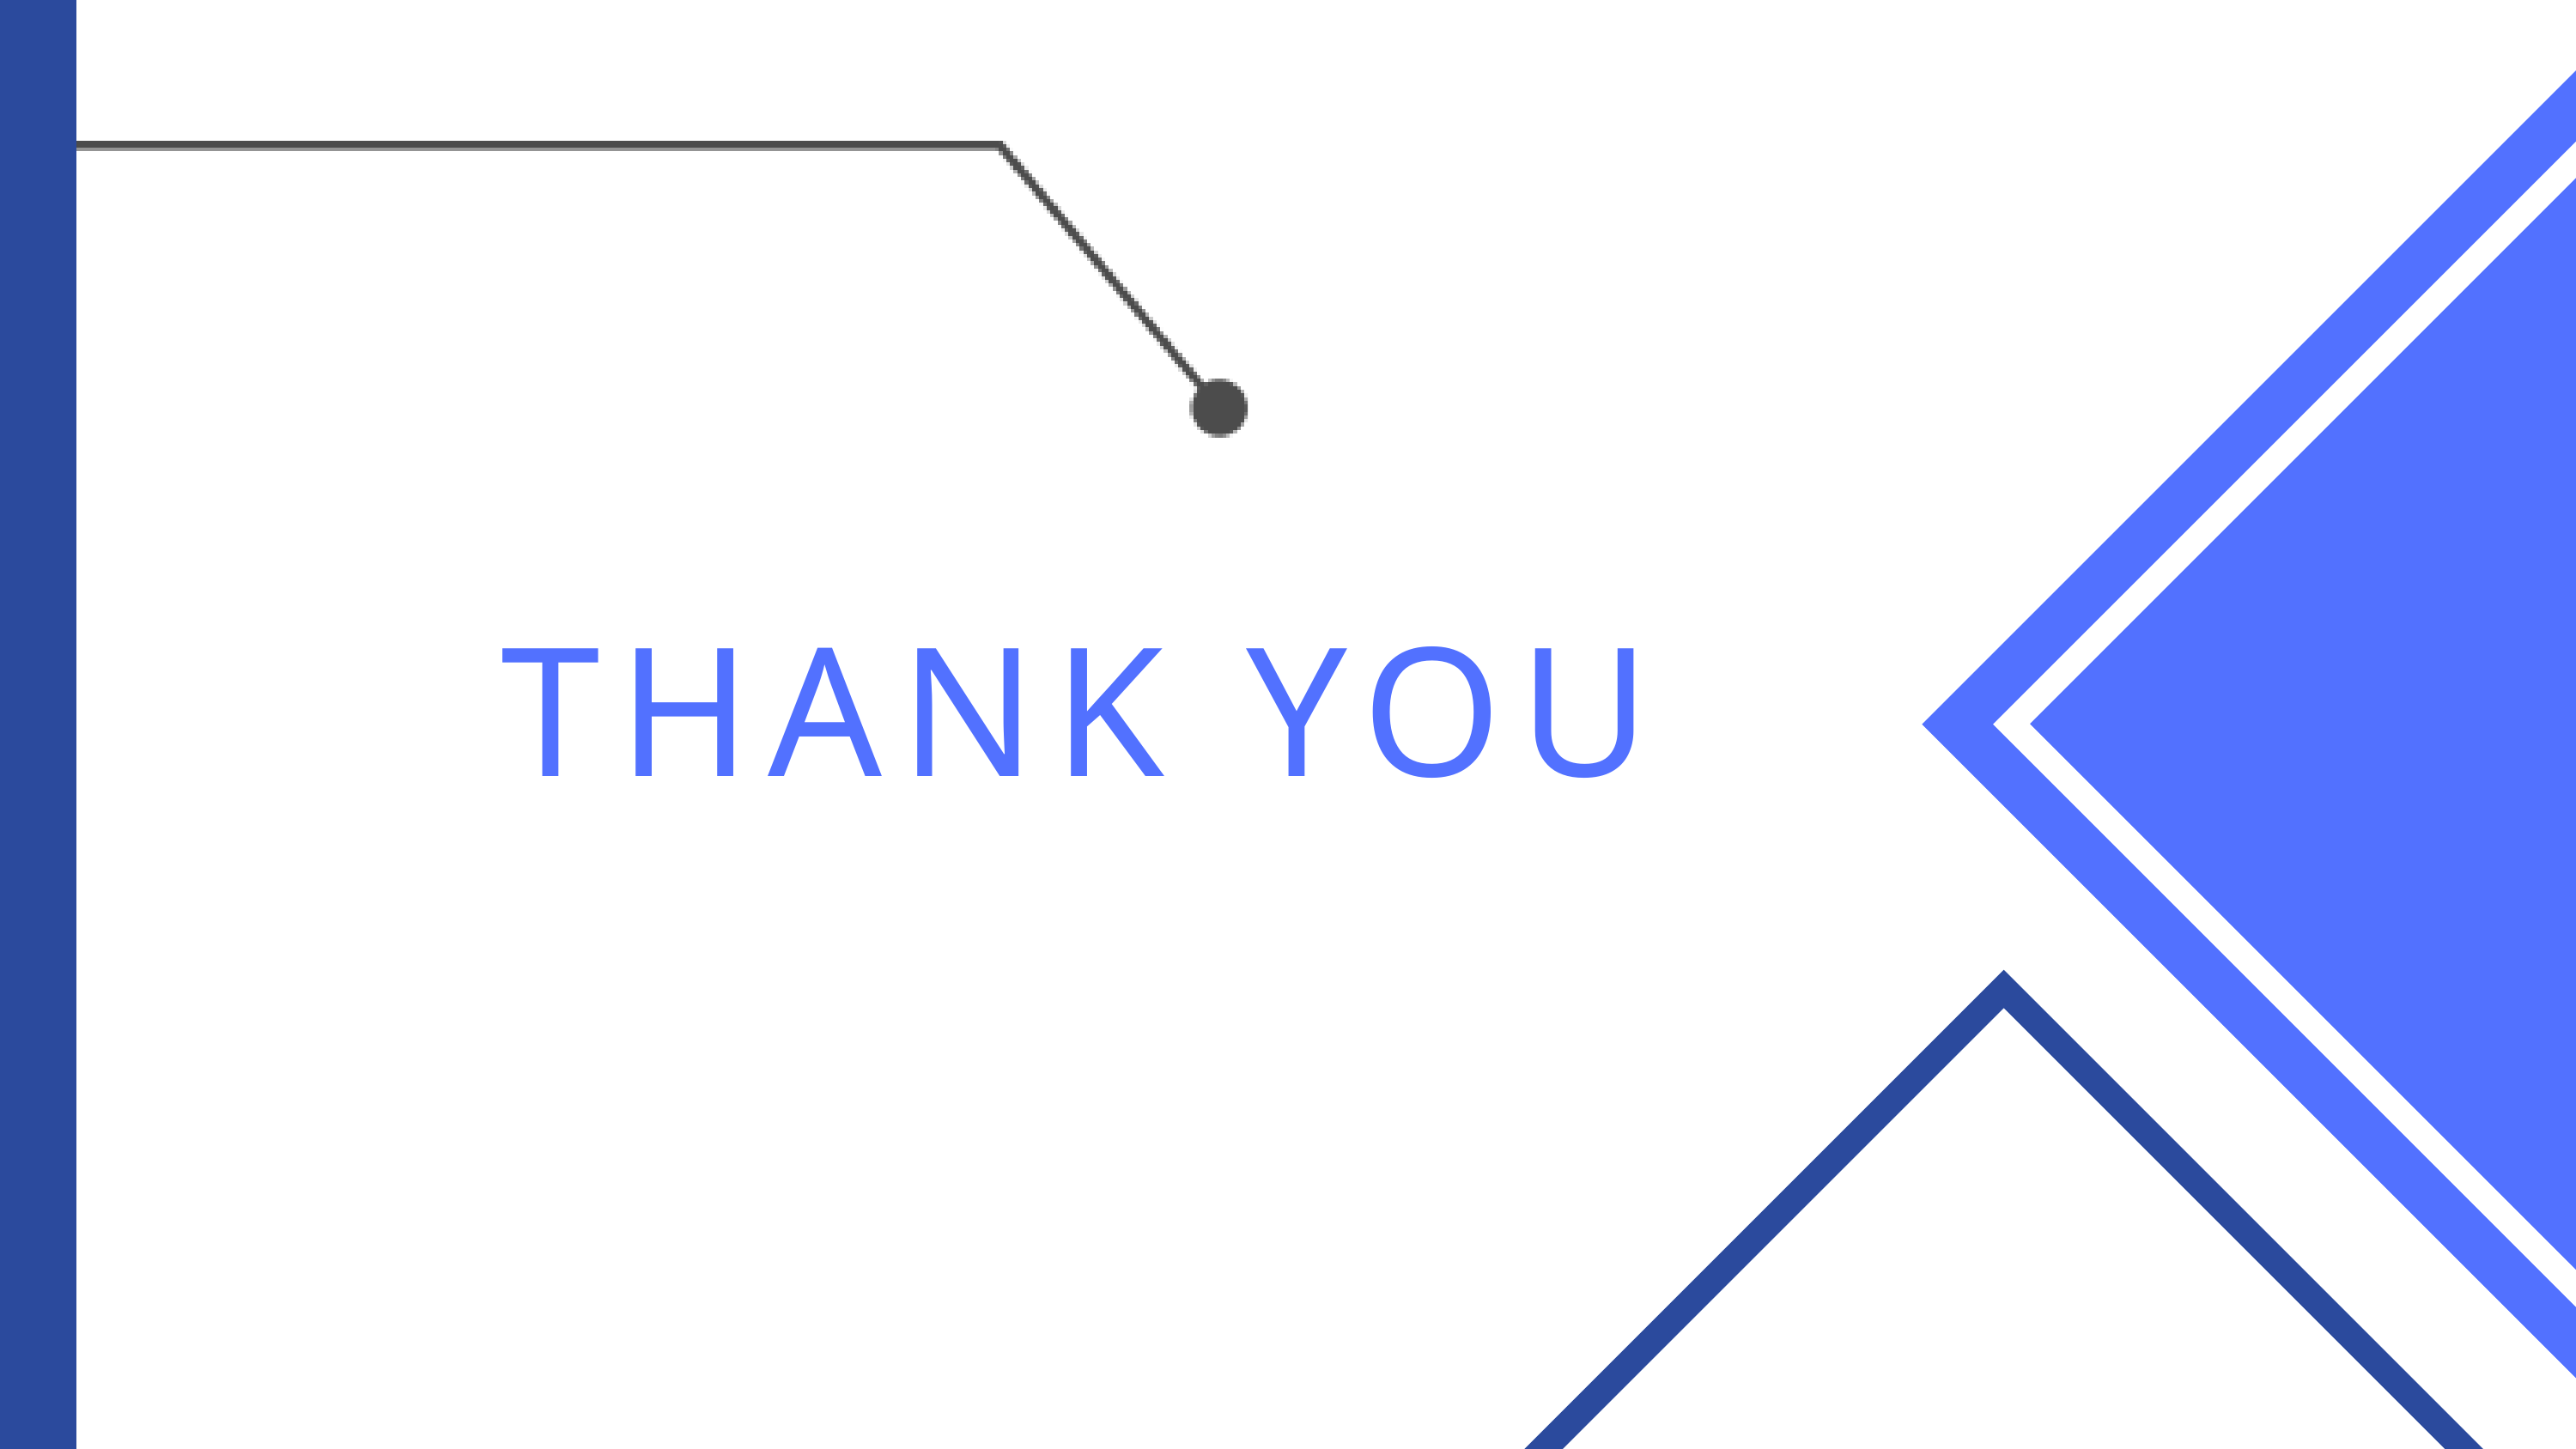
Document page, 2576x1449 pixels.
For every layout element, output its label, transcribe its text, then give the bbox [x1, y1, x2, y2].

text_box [1569, 1149, 2439, 1449]
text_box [0, 0, 76, 1449]
text_box THANK YOU [501, 624, 2109, 813]
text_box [2113, 261, 2576, 1187]
text_box [83, 141, 1249, 438]
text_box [2163, 312, 2576, 1137]
